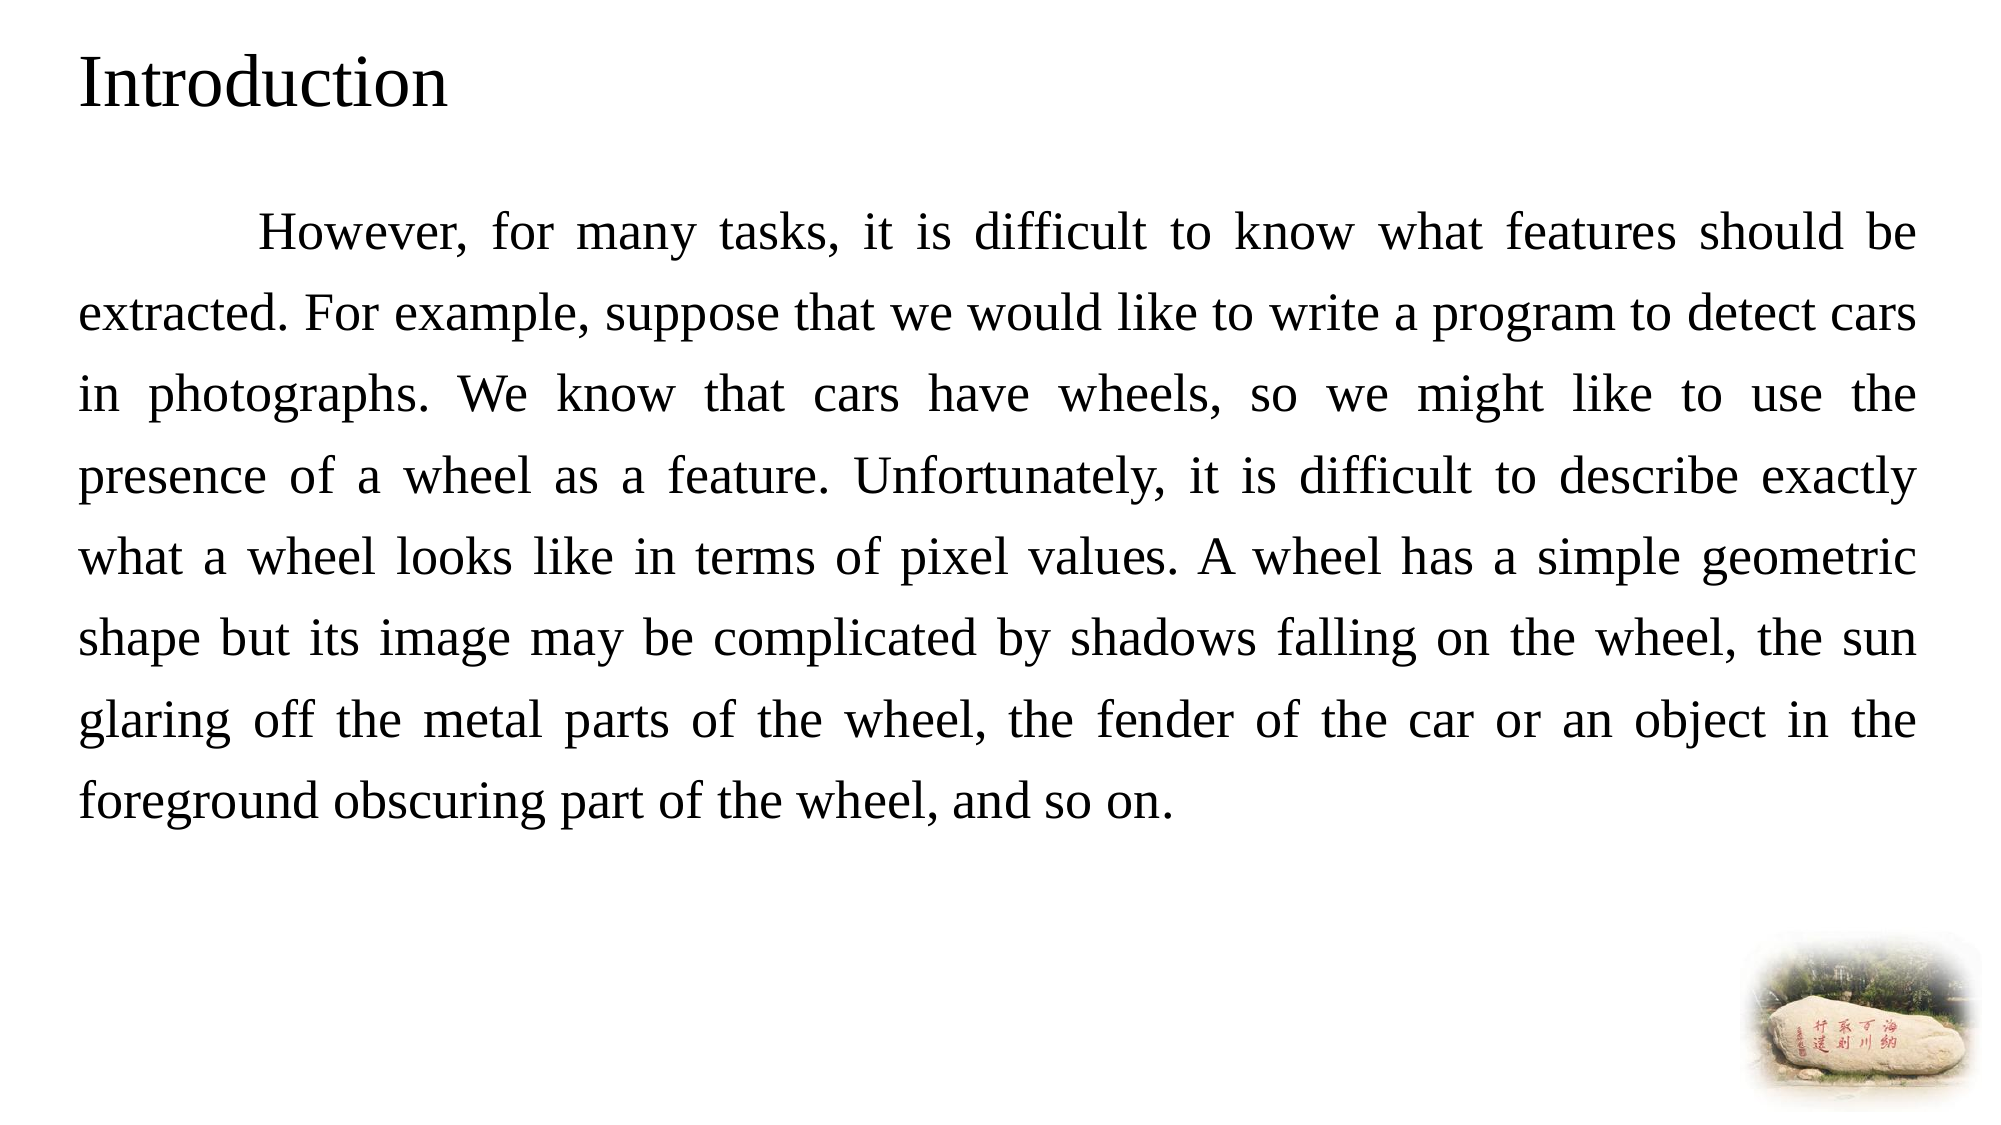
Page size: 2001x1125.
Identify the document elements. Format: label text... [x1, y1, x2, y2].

list However, for many tasks, it is difficult to know what features should be extracted. For example, suppose that we would like to write a program to detect cars in photographs. We know that cars have wheels, so we might like to use the presence of a wheel as a feature. Unfortunately, it is difficult to describe exactly what a wheel looks like in terms of pixel values. A wheel has a simple geometric shape but its image may be complicated by shadows falling on the wheel, the sun glaring off the metal parts of the wheel, the fender of the car or an object in the foreground obscuring part of the wheel, and so on. [63, 171, 1936, 1014]
picture [1740, 927, 1985, 1112]
title Introduction [63, 21, 1936, 142]
